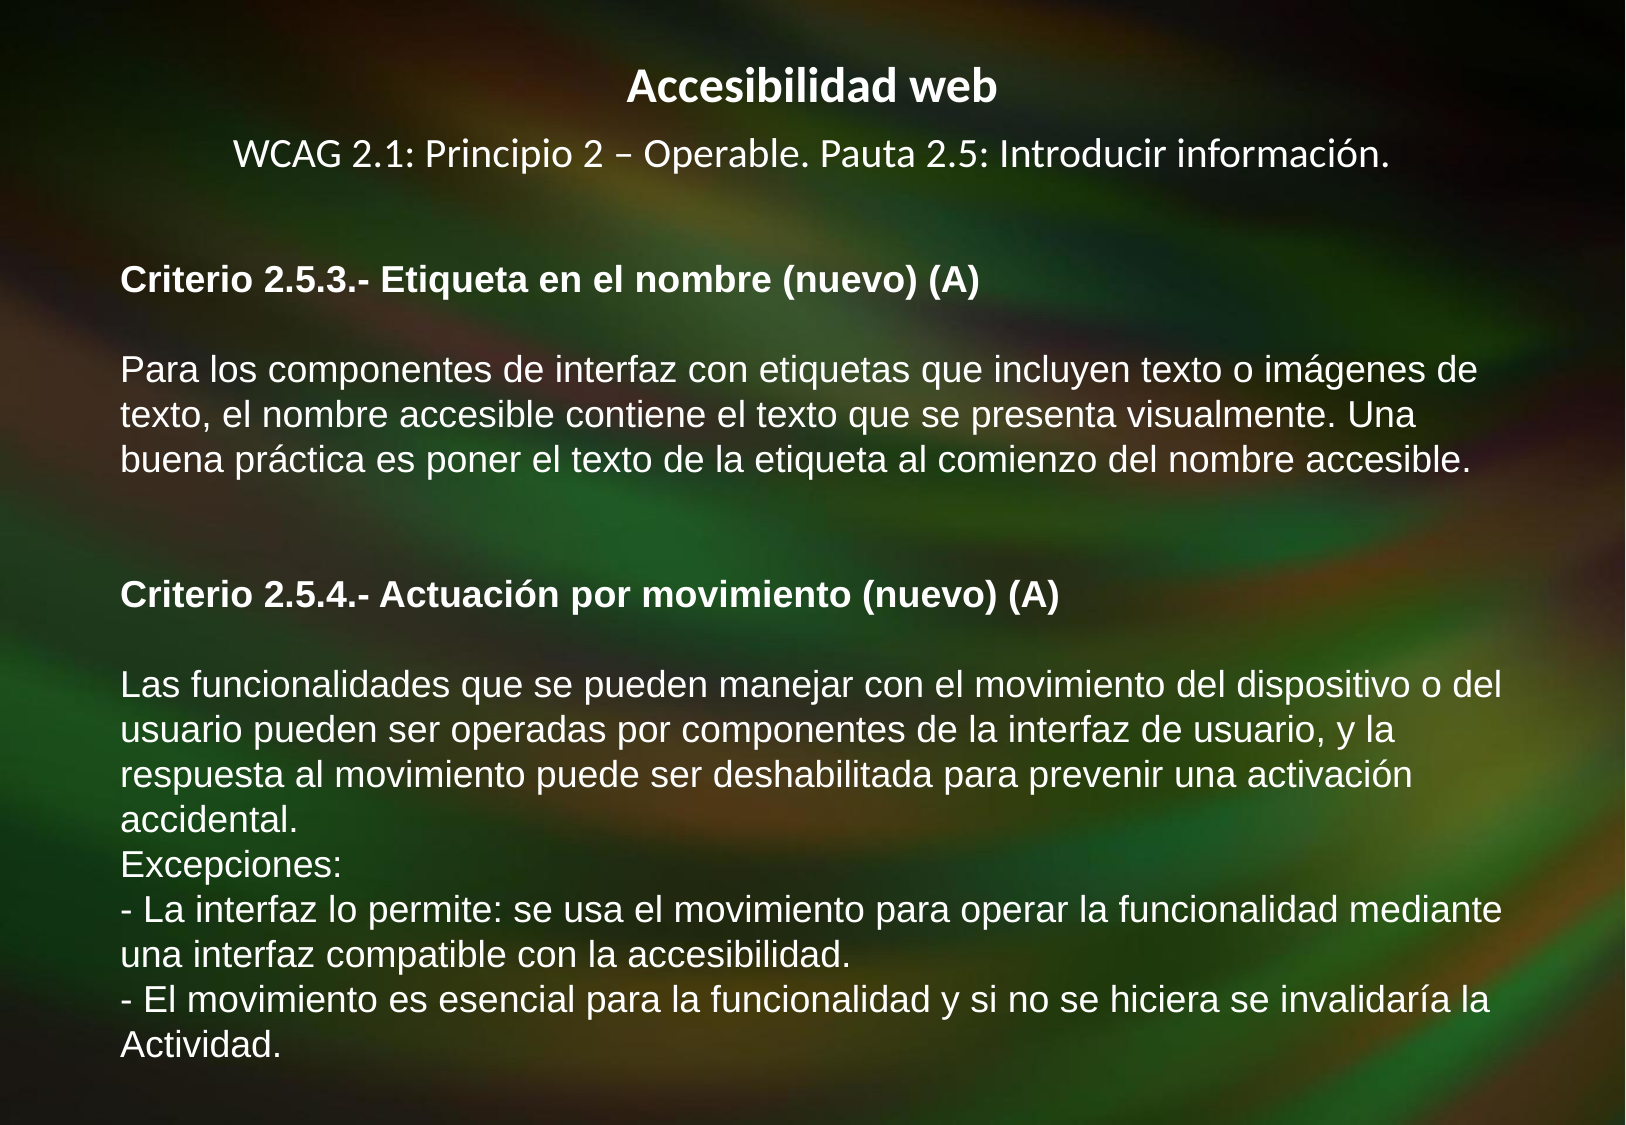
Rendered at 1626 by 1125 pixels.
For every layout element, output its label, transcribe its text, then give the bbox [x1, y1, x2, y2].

text_box WCAG 2.1: Principio 2 – Operable. Pauta 2.5: Introducir información. [218, 118, 1407, 184]
picture [0, 0, 1626, 1125]
text_box Accesibilidad web [611, 44, 1014, 118]
text_box Criterio 2.5.3.- Etiqueta en el nombre (nuevo) (A) Para los componentes de interfaz con etiquetas que incluyen texto o imágenes de texto, el nombre accesible contiene el texto que se presenta visualmente. Una buena práctica es poner el texto de la etiqueta al comienzo del nombre accesible. Criterio 2.5.4.- Actuación por movimiento (nuevo) (A) Las funcionalidades que se pueden manejar con el movimiento del dispositivo o del usuario pueden ser operadas por componentes de la interfaz de usuario, y la respuesta al movimiento puede ser deshabilitada para prevenir una activación accidental. Excepciones: - La interfaz lo permite: se usa el movimiento para operar la funcionalidad mediante una interfaz compatible con la accesibilidad. - El movimiento es esencial para la funcionalidad y si no se hiciera se invalidaría la Actividad. [105, 247, 1520, 1073]
